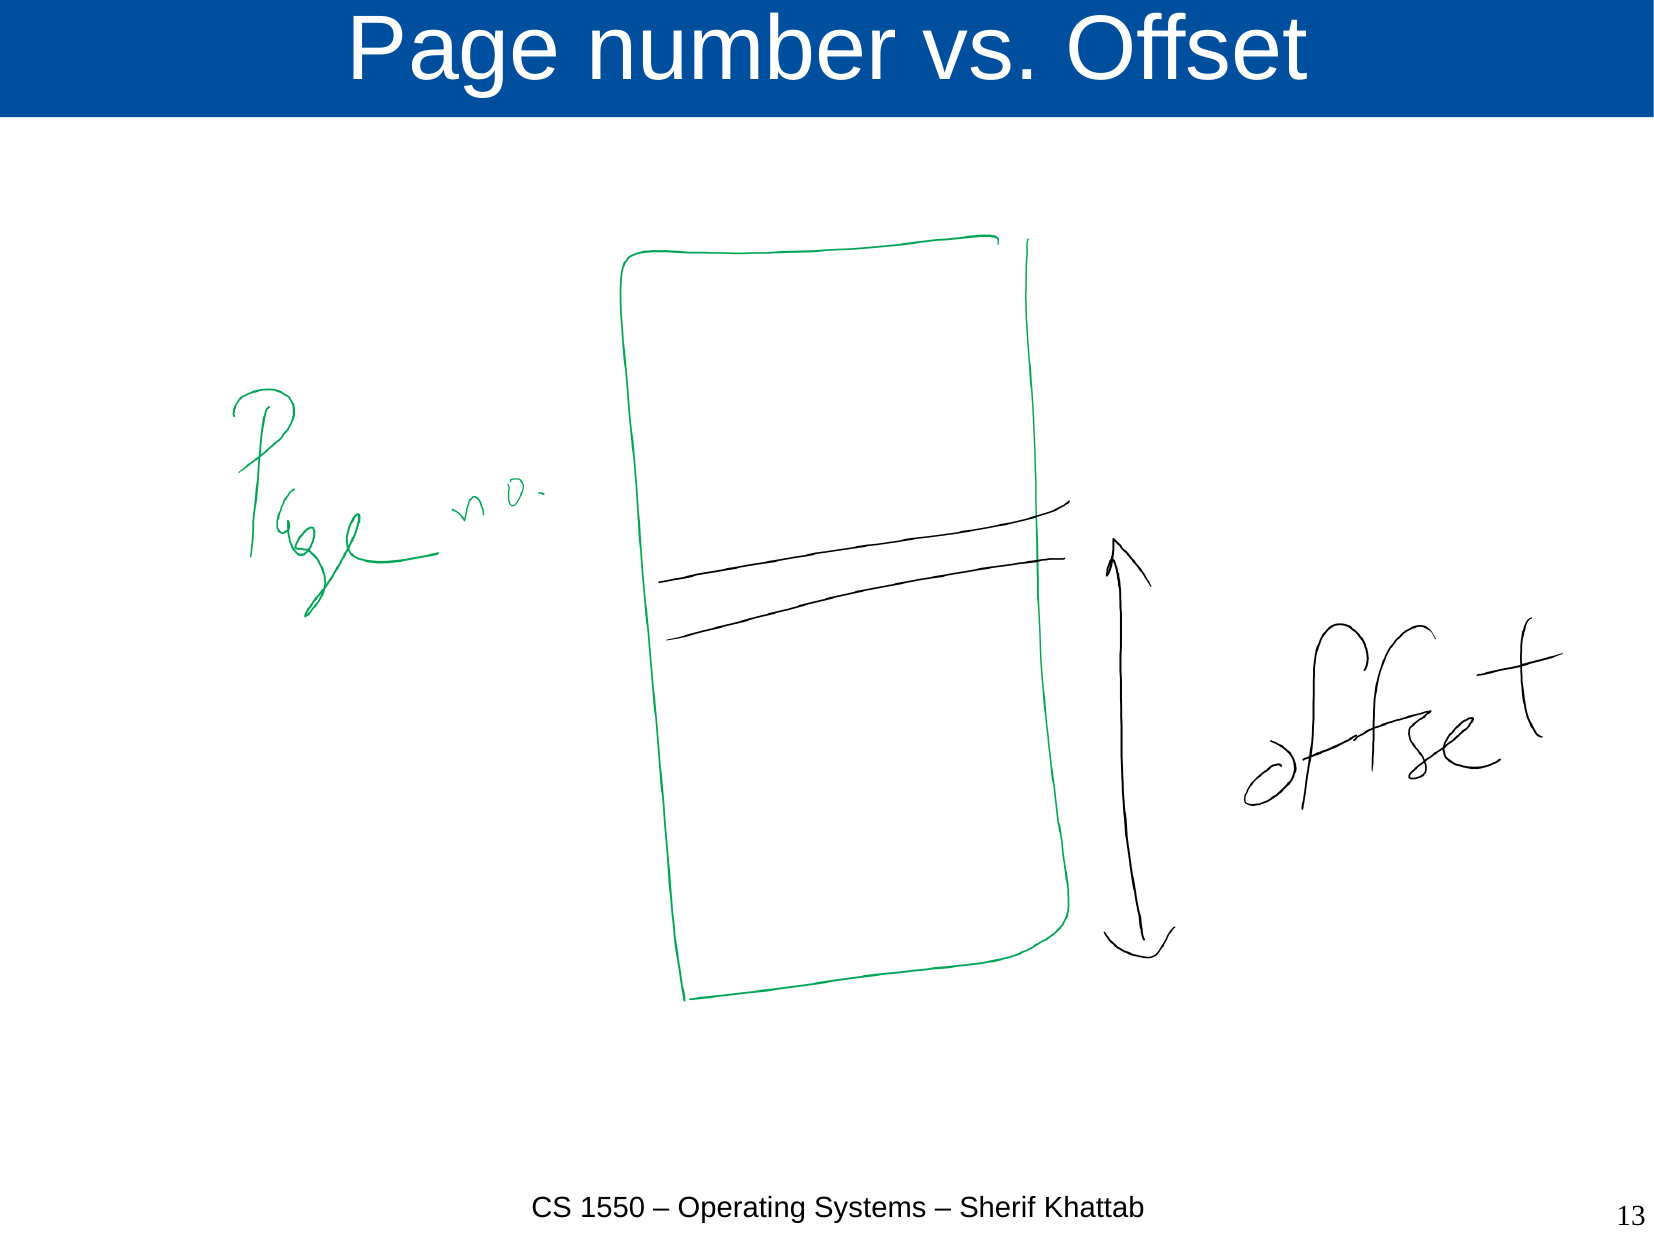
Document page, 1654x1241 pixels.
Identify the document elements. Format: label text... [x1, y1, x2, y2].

footer CS 1550 – Operating Systems – Sherif Khattab [460, 1190, 1217, 1241]
title Page number vs. Offset [0, 0, 1654, 118]
picture [227, 228, 1569, 1124]
slide_number 13 [1265, 1198, 1647, 1241]
